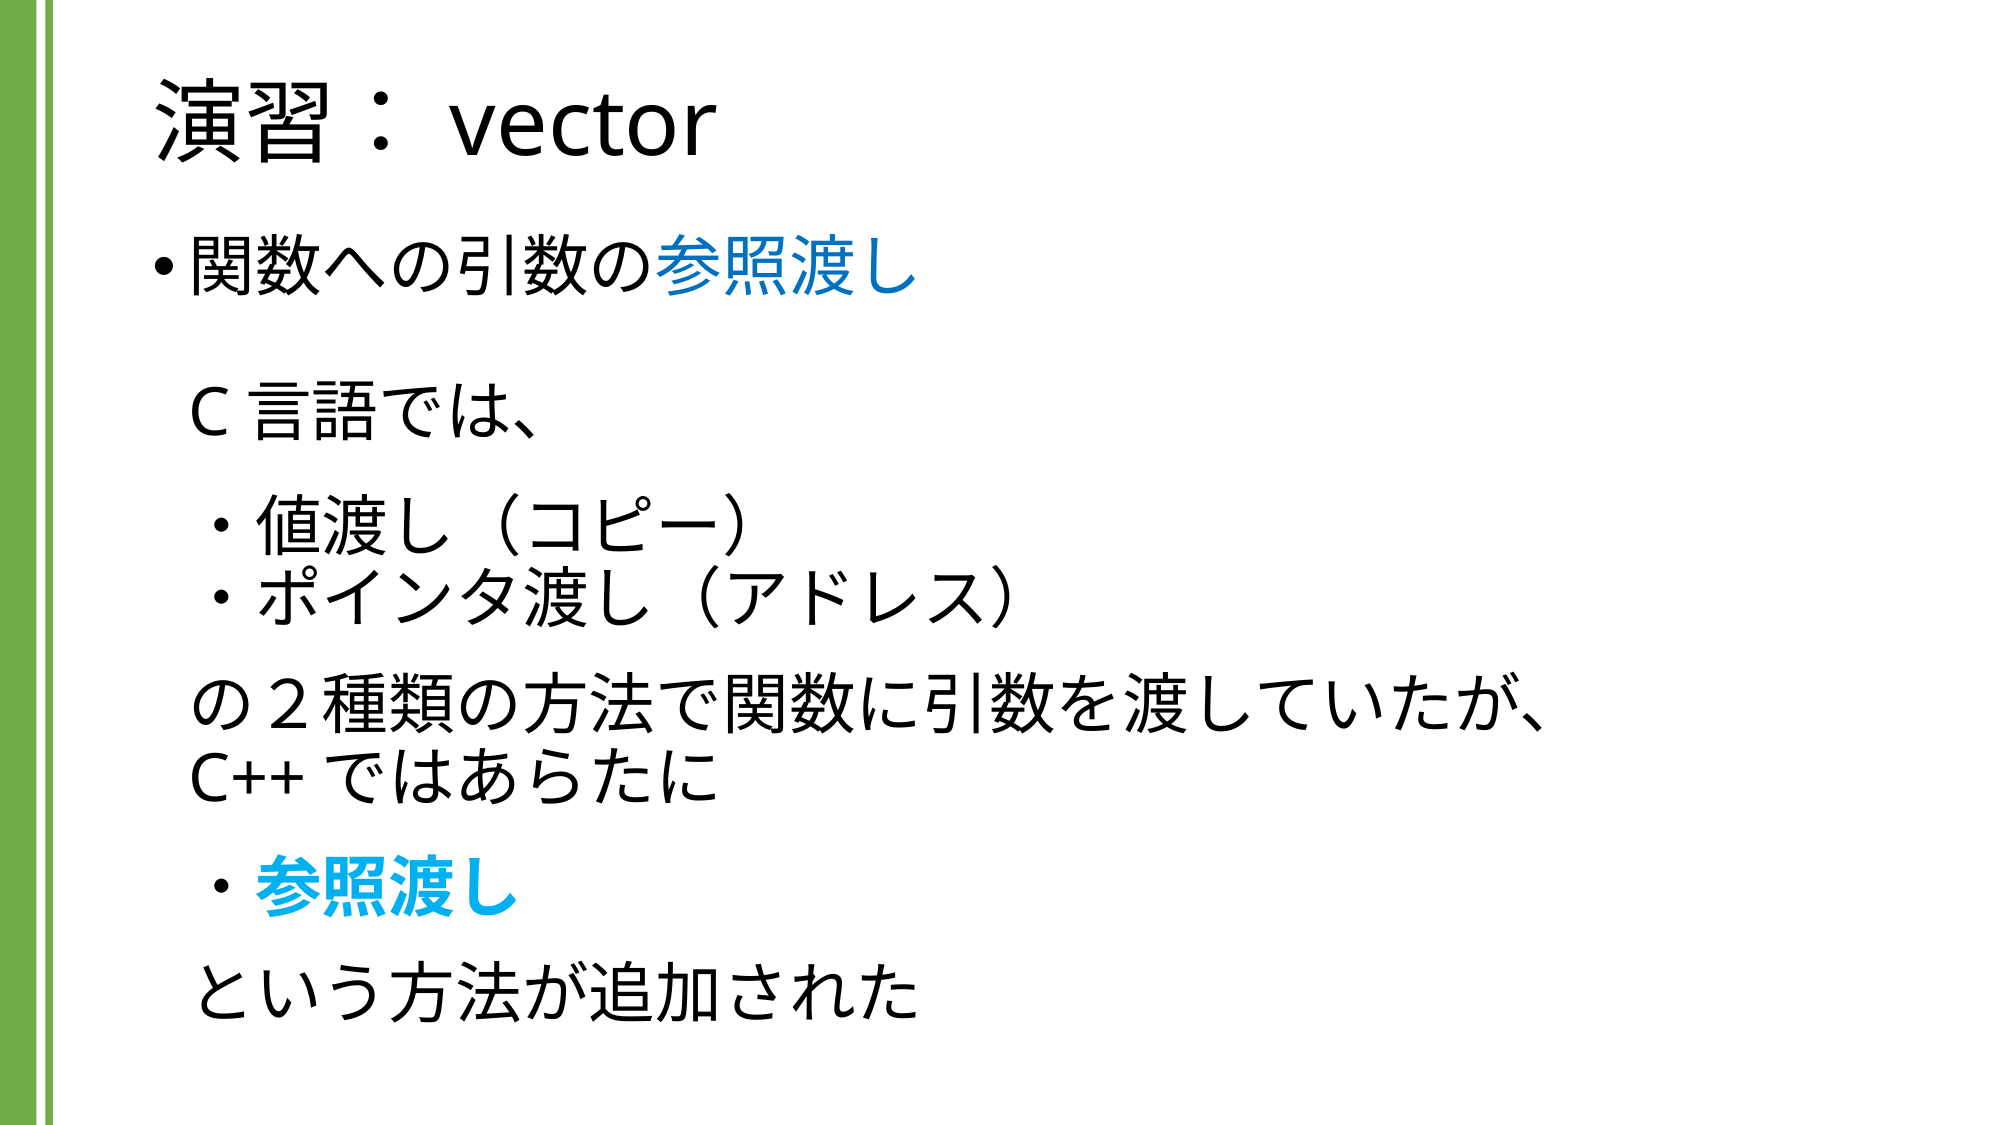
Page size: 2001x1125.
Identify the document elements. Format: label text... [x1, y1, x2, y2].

list 関数への引数の参照渡し C言語では、 ・値渡し（コピー） ・ポインタ渡し（アドレス） の２種類の方法で関数に引数を渡していたが、 C++ではあらたに ・参照渡し という方法が追加された [137, 225, 1863, 1043]
title 演習：vector [137, 59, 1863, 191]
